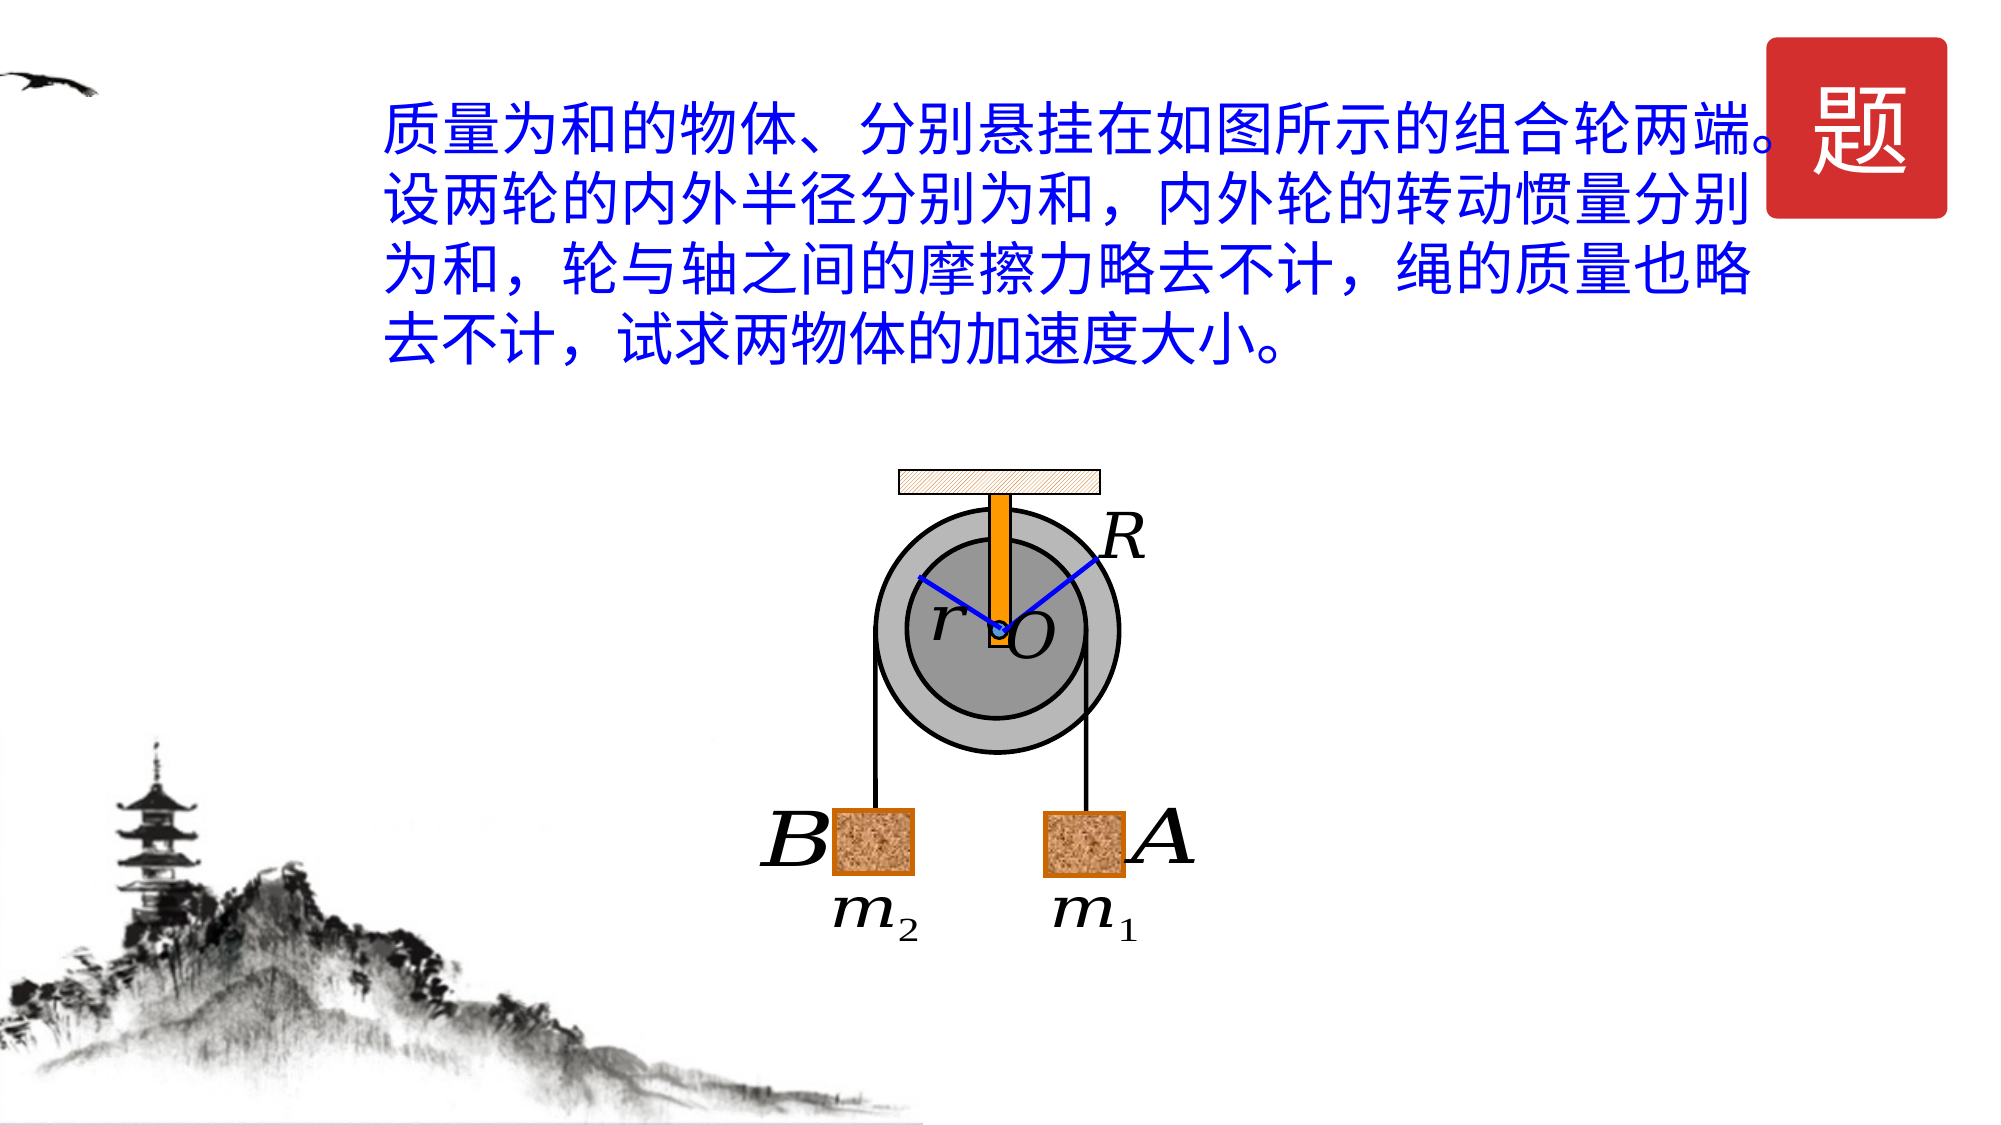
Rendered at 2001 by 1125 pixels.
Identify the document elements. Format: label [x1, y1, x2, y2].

picture [0, 732, 923, 1125]
picture [0, 3, 99, 97]
text_box [1766, 37, 1948, 219]
text_box [755, 470, 1202, 949]
